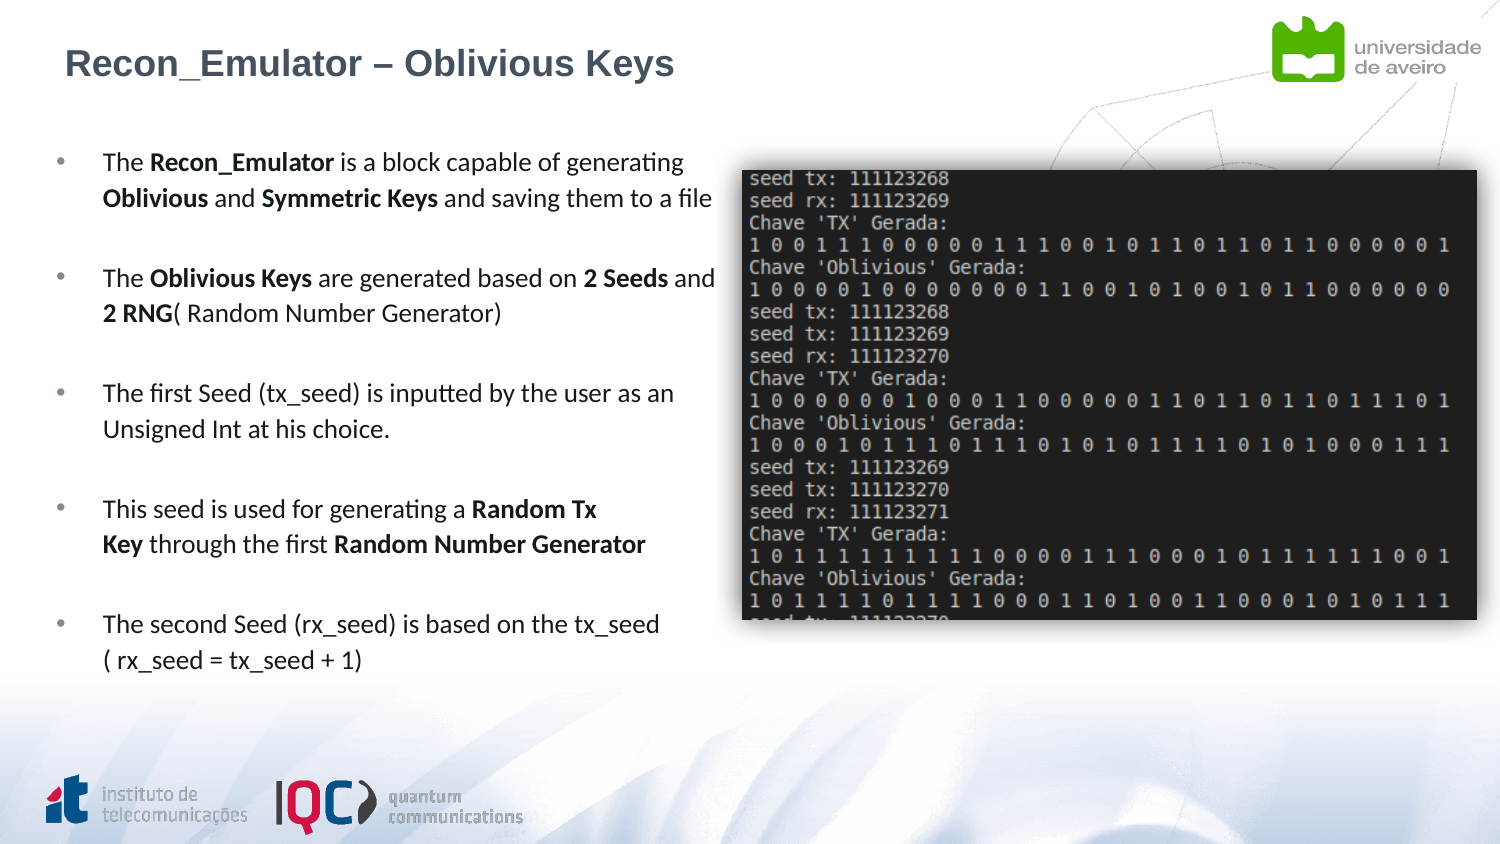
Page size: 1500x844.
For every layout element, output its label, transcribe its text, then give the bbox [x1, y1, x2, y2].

title Recon_Emulator – Oblivious Keys [53, 17, 1414, 106]
list The Recon_Emulator is a block capable of generating Oblivious and Symmetric Keys and saving them to a file The Oblivious Keys are generated based on 2 Seeds and 2 RNG( Random Number Generator) The first Seed (tx_seed) is inputted by the user as an Unsigned Int at his choice. This seed is used for generating a Random Tx Key through the first Random Number Generator The second Seed (rx_seed) is based on the tx_seed ( rx_seed = tx_seed + 1) [7, 130, 734, 741]
picture [0, 0, 1500, 844]
